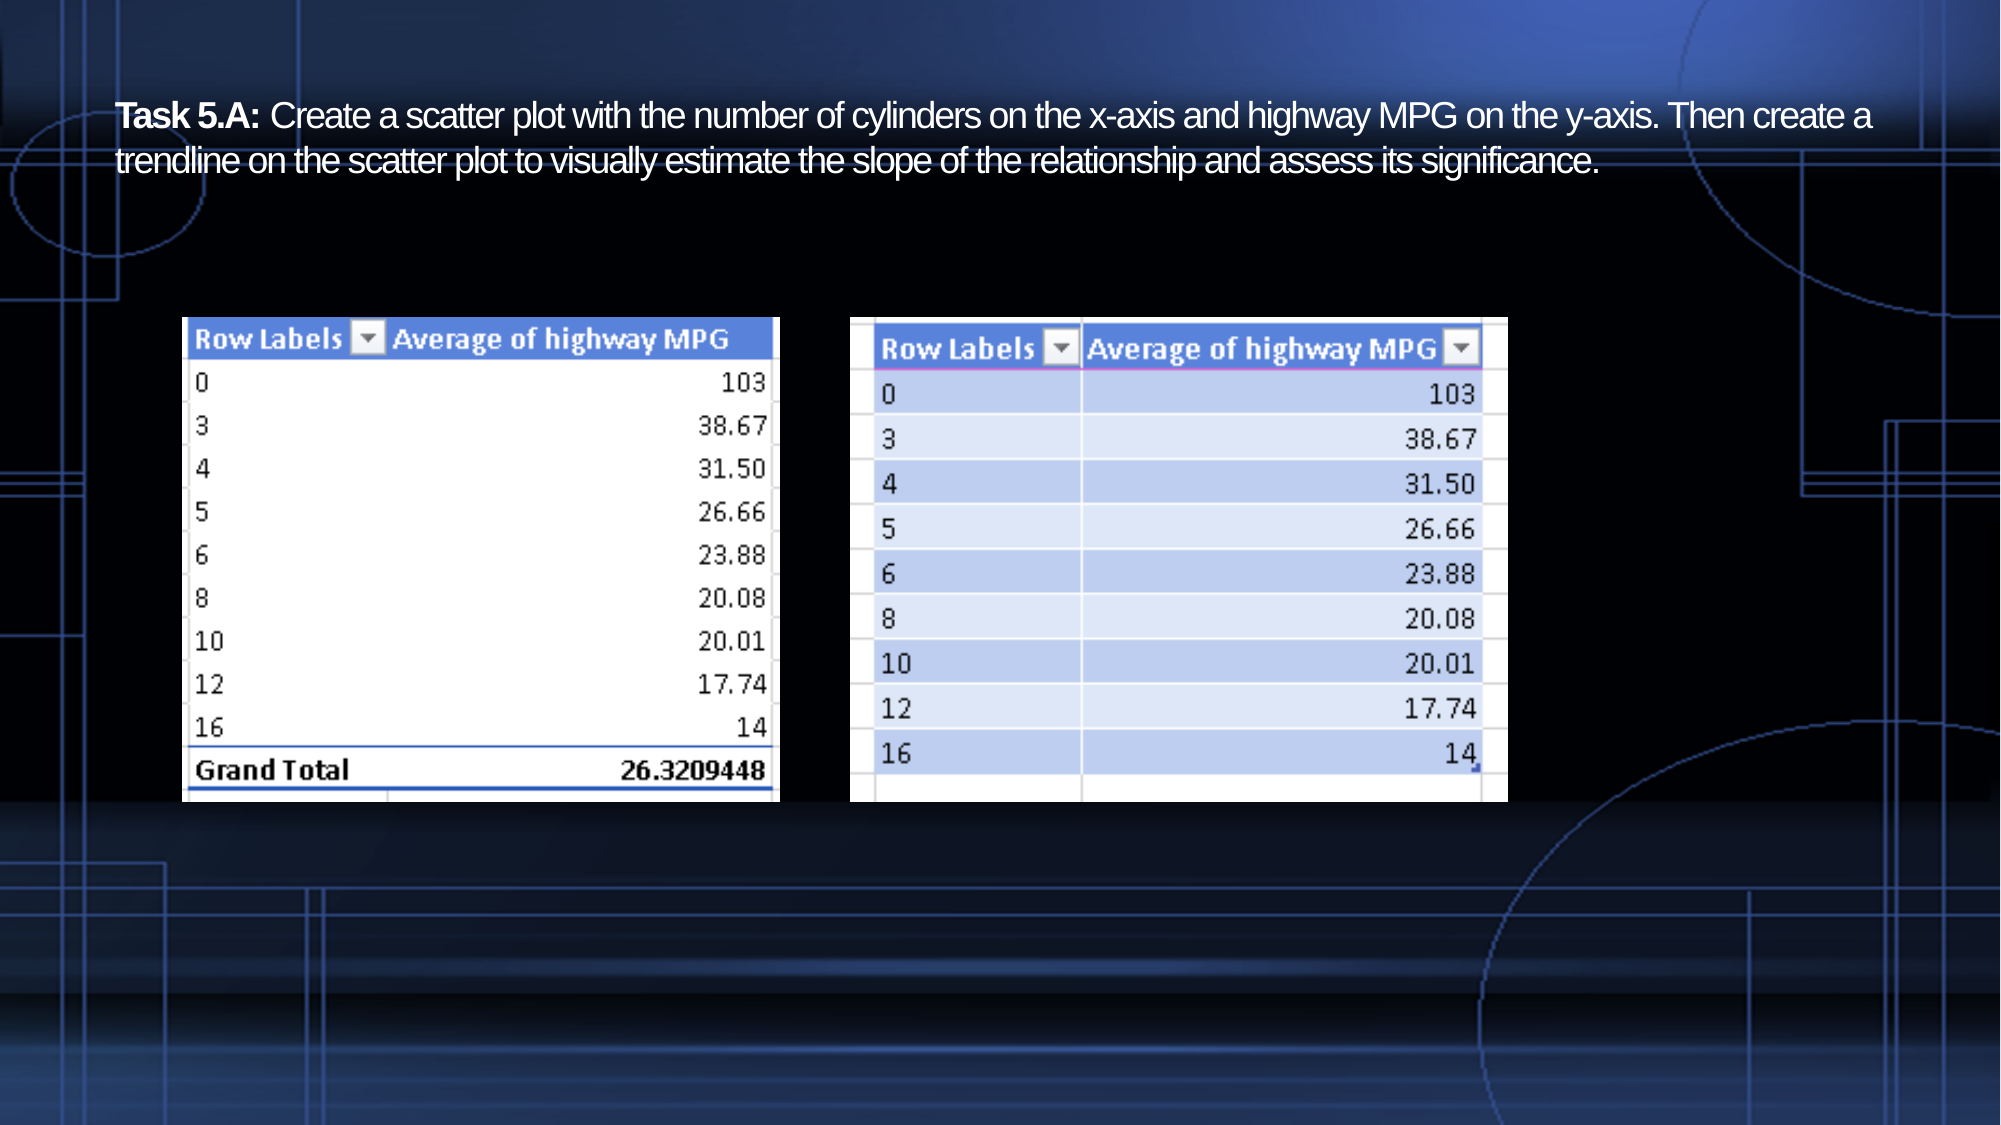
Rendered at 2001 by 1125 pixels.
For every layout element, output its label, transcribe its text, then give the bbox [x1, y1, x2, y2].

title Task 5.A: Create a scatter plot with the number of cylinders on the x-axis and highway MPG on the y-axis. Then create a trendline on the scatter plot to visually estimate the slope of the relationship and assess its significance. [99, 83, 1900, 234]
picture [0, 0, 2001, 1125]
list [182, 316, 780, 802]
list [850, 316, 1509, 802]
